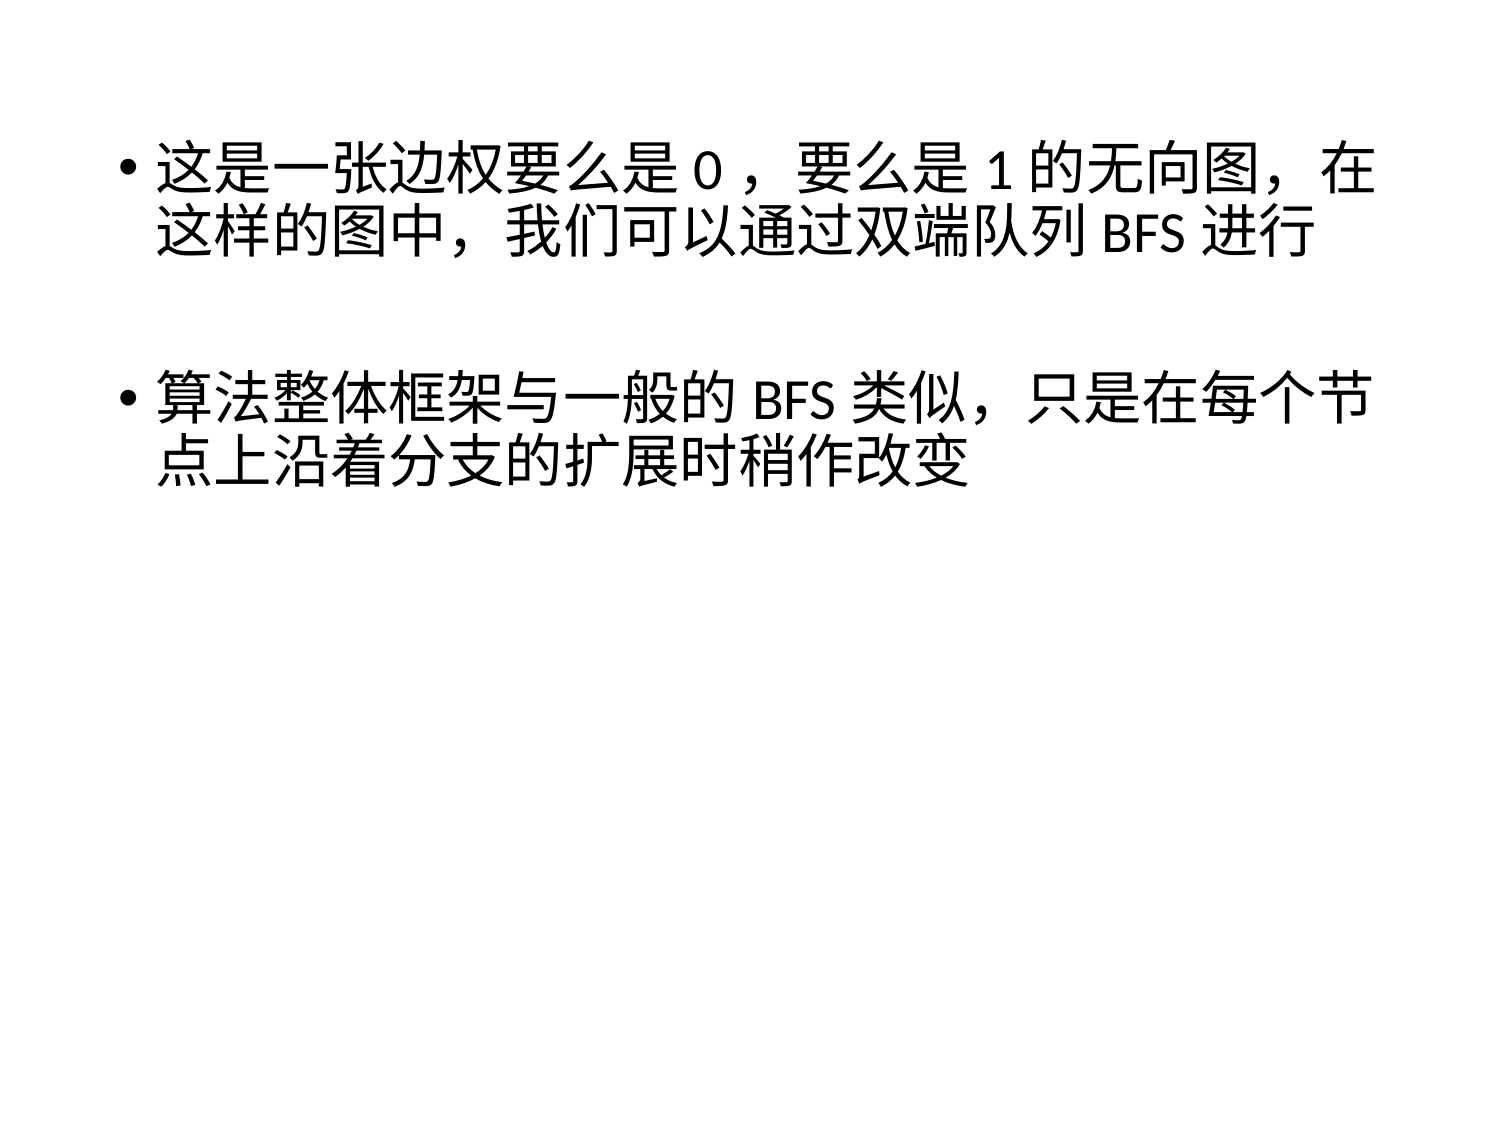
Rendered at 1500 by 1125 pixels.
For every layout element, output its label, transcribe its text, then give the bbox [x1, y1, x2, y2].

list 这是一张边权要么是0，要么是1的无向图，在这样的图中，我们可以通过双端队列BFS进行 算法整体框架与一般的BFS类似，只是在每个节点上沿着分支的扩展时稍作改变 [103, 131, 1397, 630]
